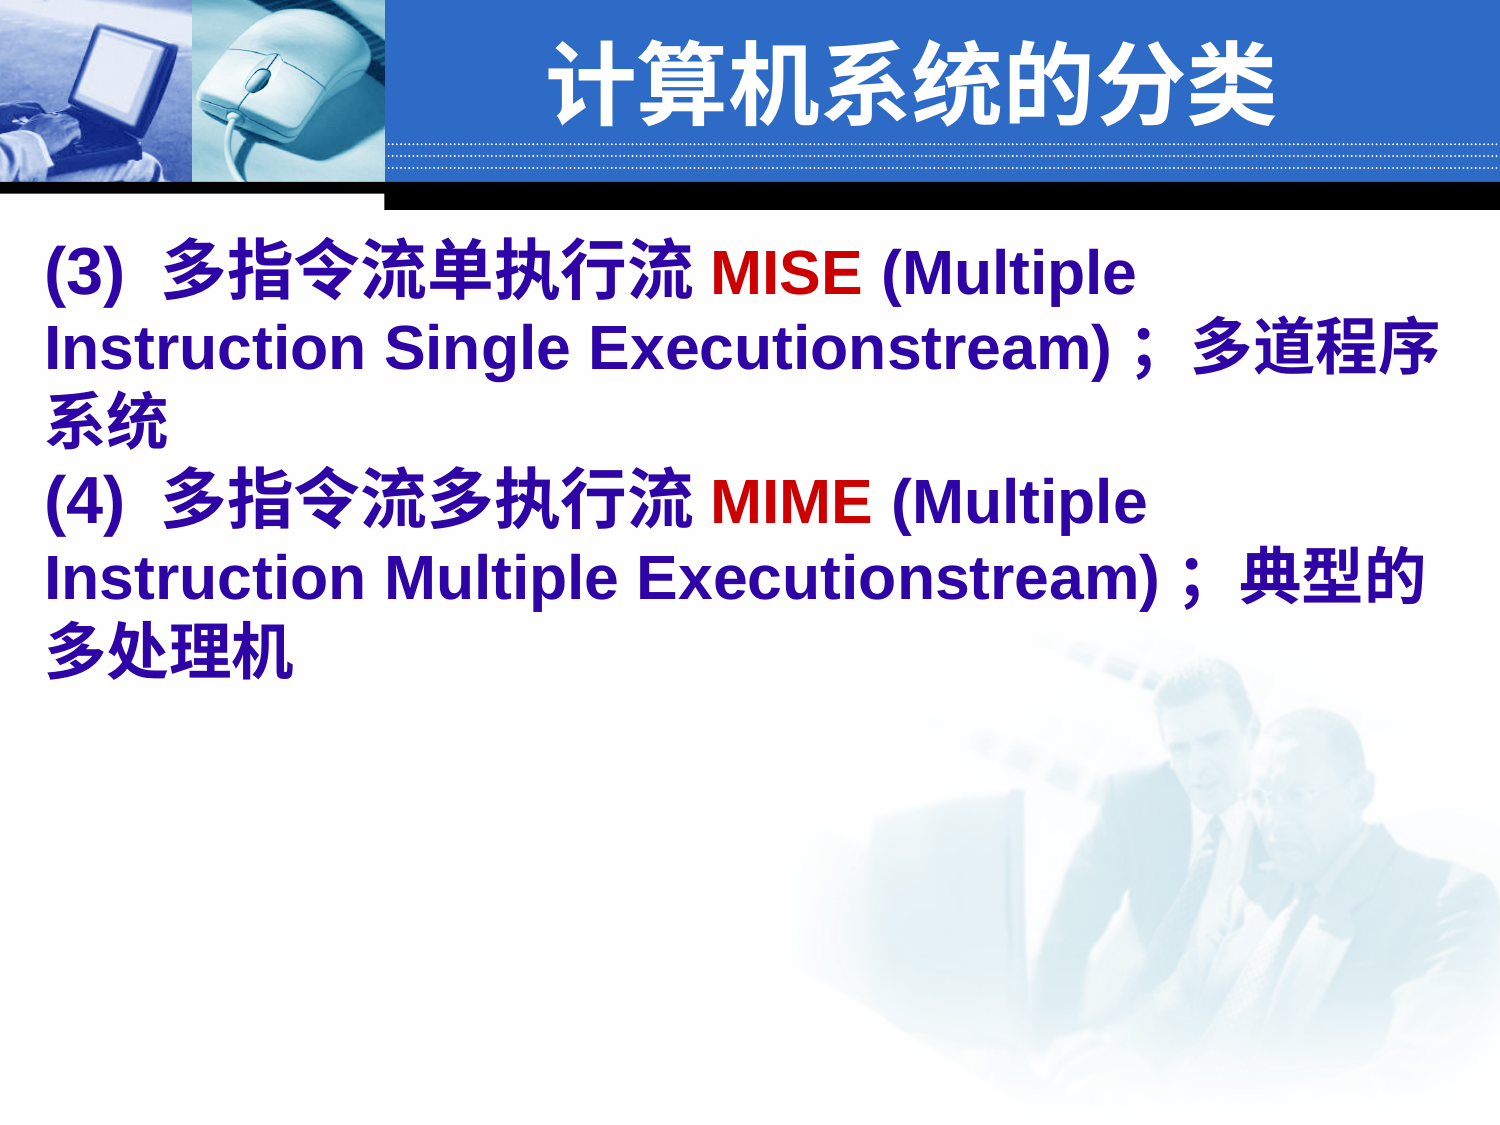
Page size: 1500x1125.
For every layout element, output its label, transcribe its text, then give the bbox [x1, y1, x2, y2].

picture [0, 194, 1500, 1125]
picture [0, 0, 385, 181]
text_box 计算机系统的分类 [530, 19, 1294, 144]
list (3) 多指令流单执行流MISE (Multiple Instruction Single Executionstream)；多道程序系统 (4) 多指令流多执行流MIME (Multiple Instruction Multiple Executionstream)；典型的多处理机 [29, 220, 1459, 1035]
